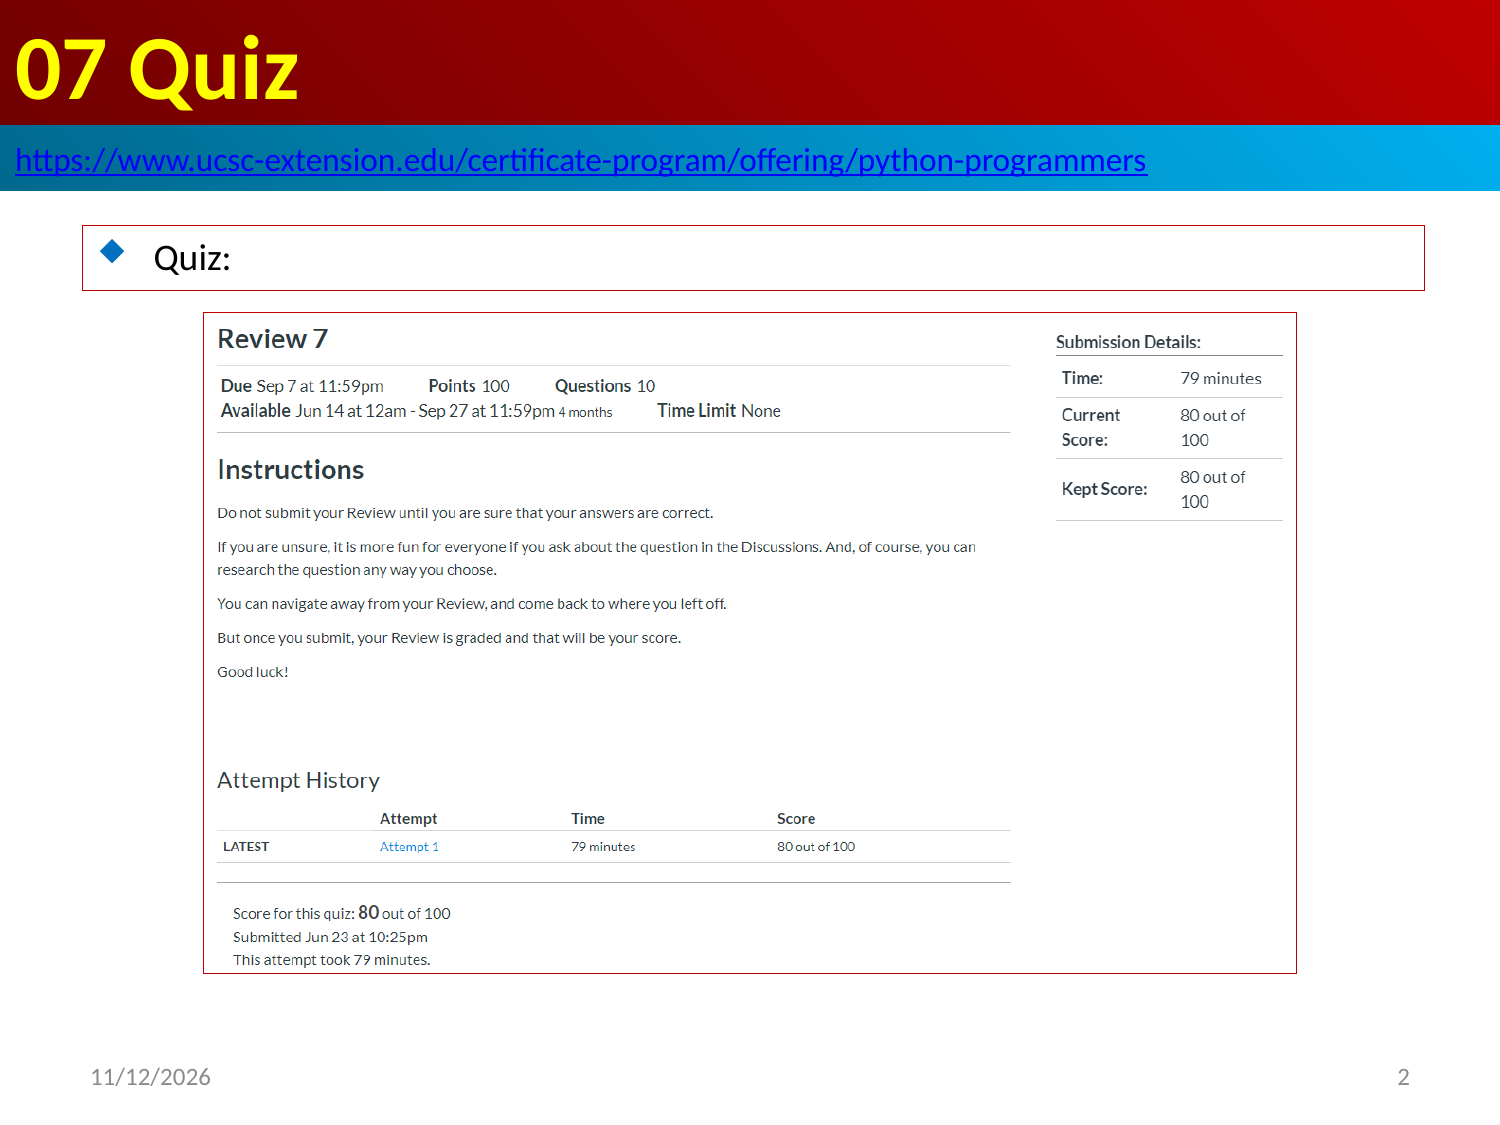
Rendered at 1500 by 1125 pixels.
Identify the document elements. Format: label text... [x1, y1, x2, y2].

title 07 Quiz [0, 0, 1500, 125]
slide_number 2 [1074, 1042, 1425, 1109]
picture [203, 312, 1297, 974]
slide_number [75, 1042, 425, 1109]
text_box https://www.ucsc-extension.edu/certificate-program/offering/python-programmers [0, 125, 1500, 191]
subtitle Quiz: [82, 225, 1425, 291]
